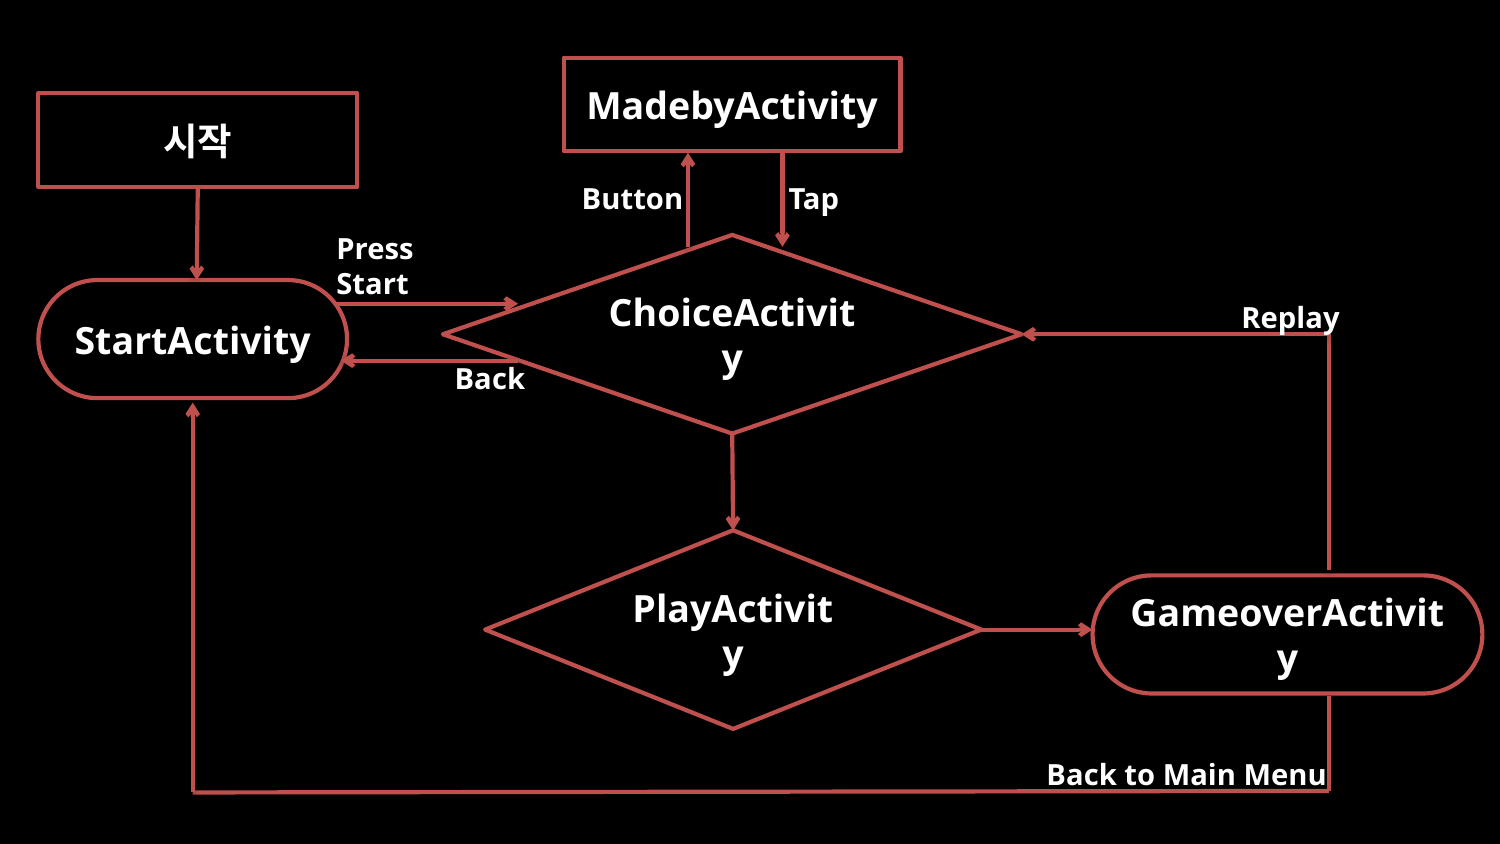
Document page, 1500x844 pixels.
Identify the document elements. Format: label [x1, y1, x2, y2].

text_box [38, 57, 1483, 801]
